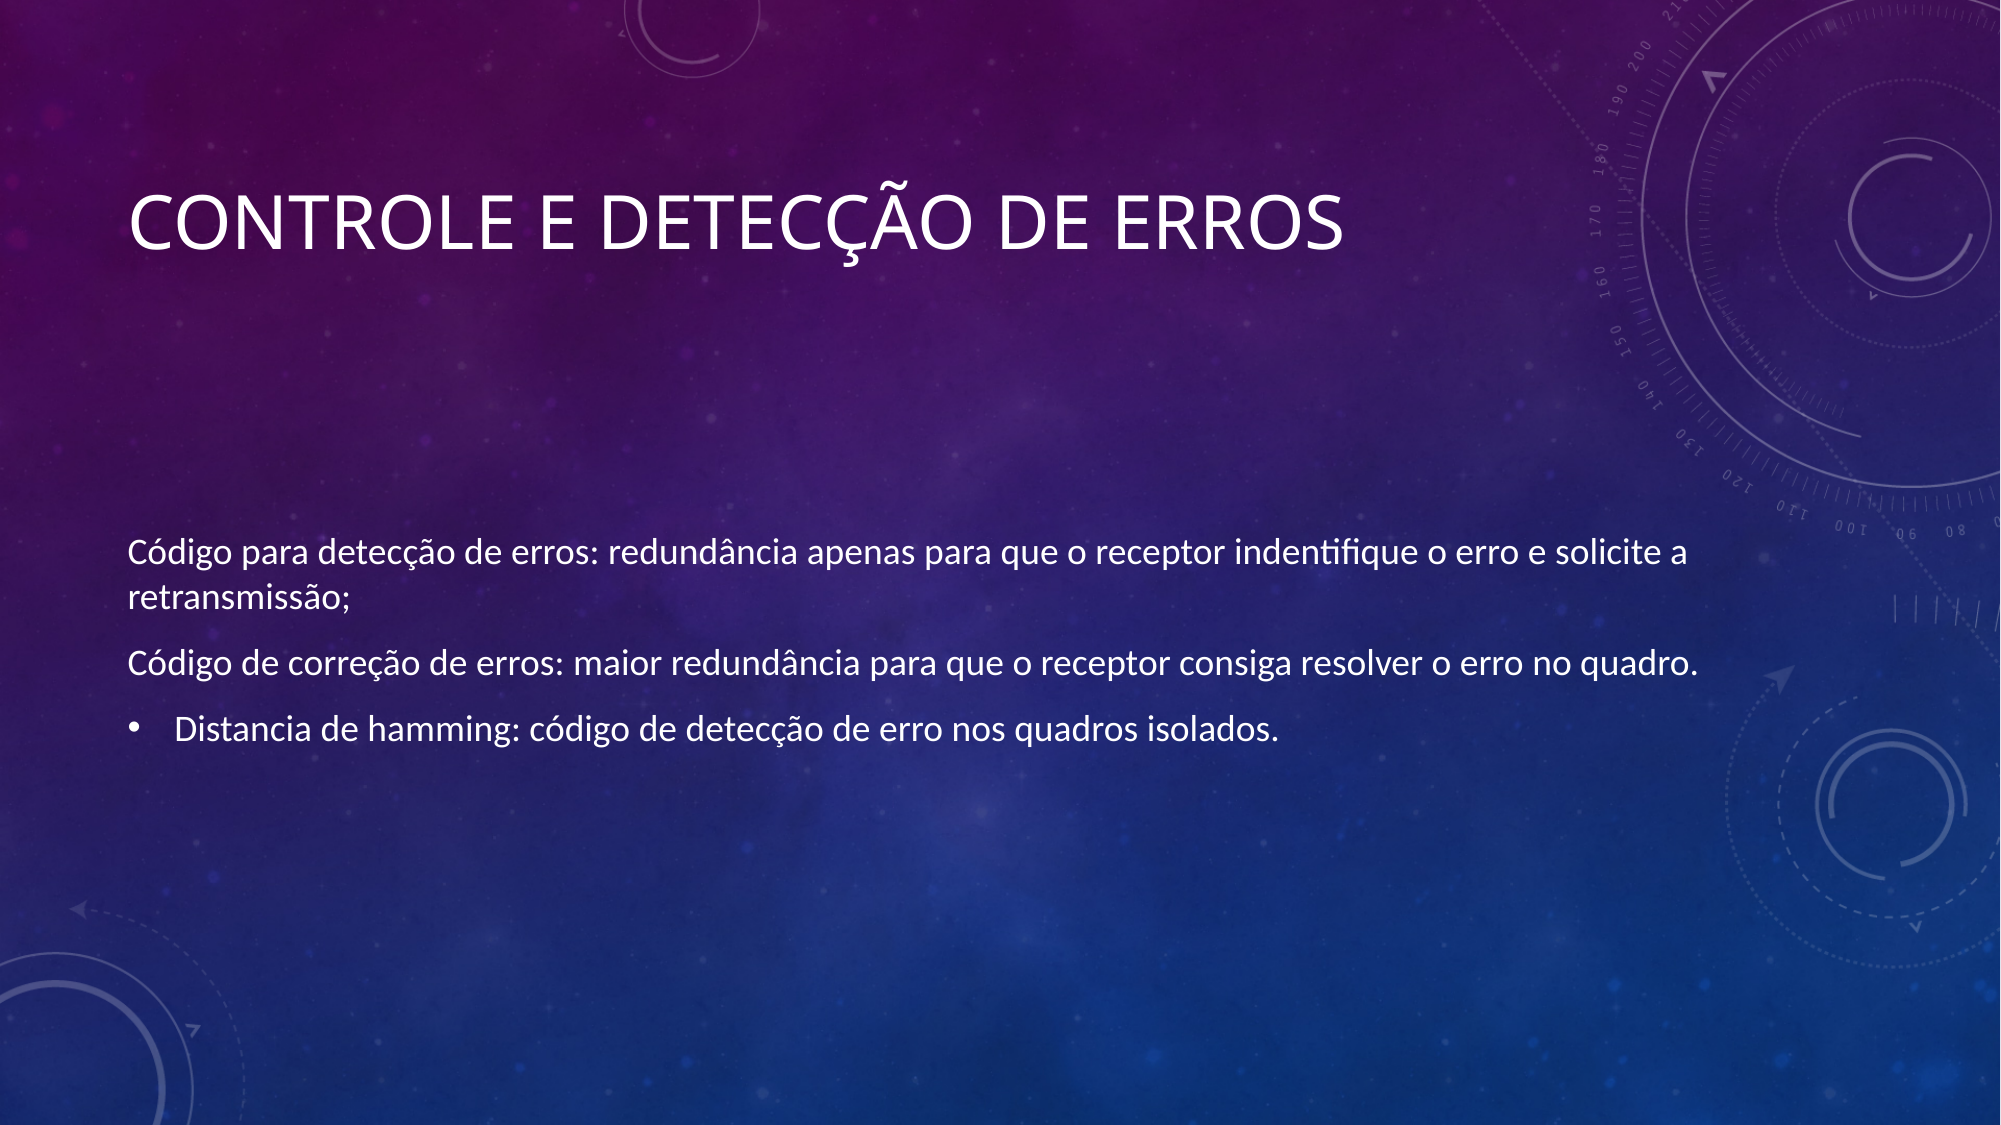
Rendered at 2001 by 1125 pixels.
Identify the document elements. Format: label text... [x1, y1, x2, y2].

title Controle e detecção de erros [112, 99, 1775, 338]
picture [0, 0, 2001, 1125]
list Código para detecção de erros: redundância apenas para que o receptor indentifique o erro e solicite a retransmissão; Código de correção de erros: maior redundância para que o receptor consiga resolver o erro no quadro. Distancia de hamming: código de detecção de erro nos quadros isolados. [112, 338, 1775, 938]
